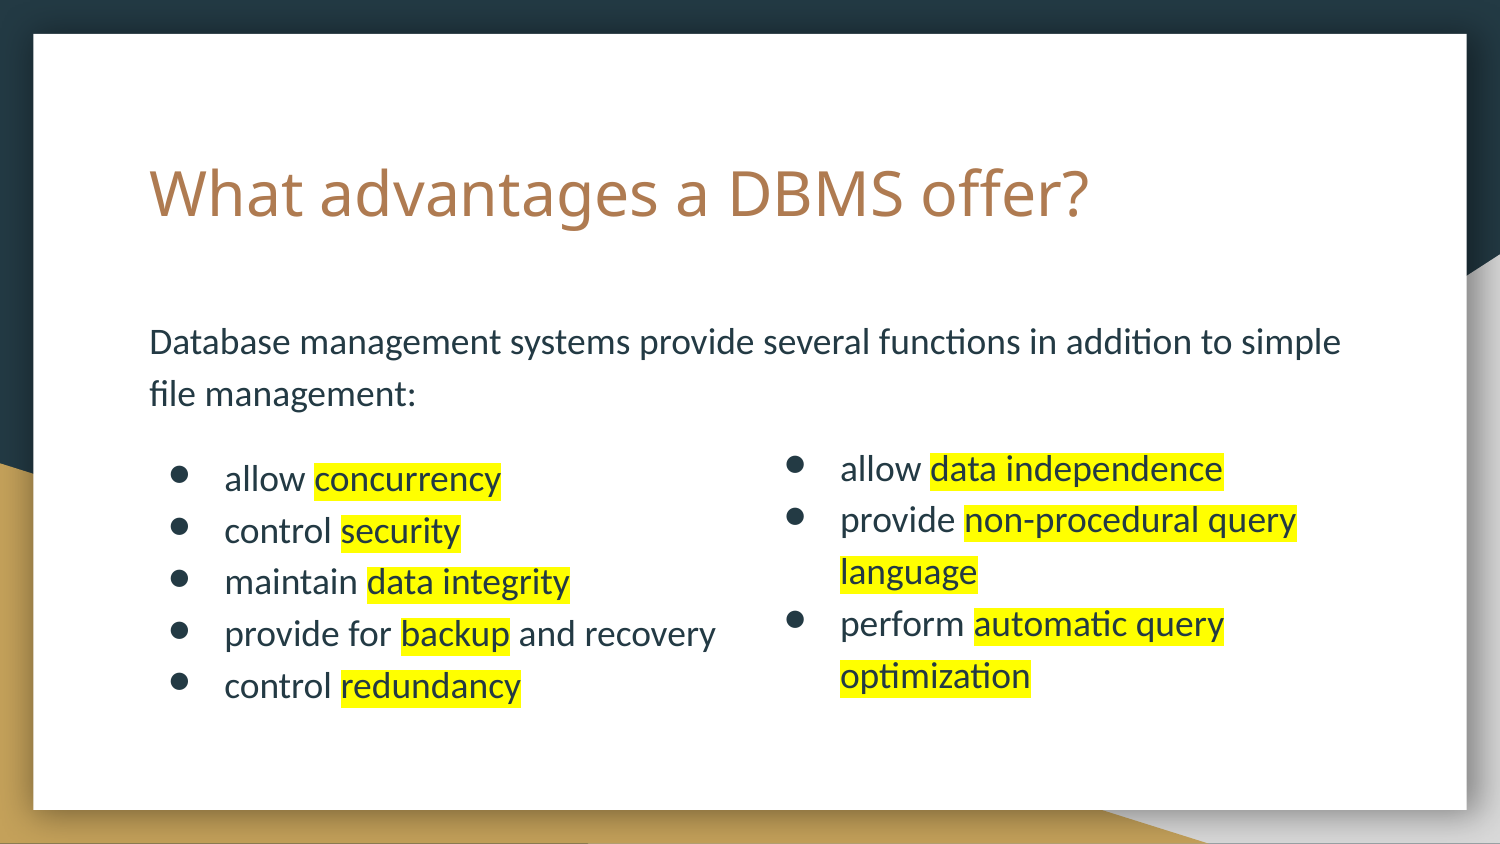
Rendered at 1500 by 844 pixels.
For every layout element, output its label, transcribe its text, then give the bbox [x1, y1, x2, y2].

title What advantages a DBMS offer? [134, 138, 1366, 295]
list allow data independence provide non-procedural query language perform automatic query optimization [750, 421, 1403, 824]
list Database management systems provide several functions in addition to simple file management: allow concurrency control security maintain data integrity provide for backup and recovery control redundancy [134, 295, 1366, 729]
